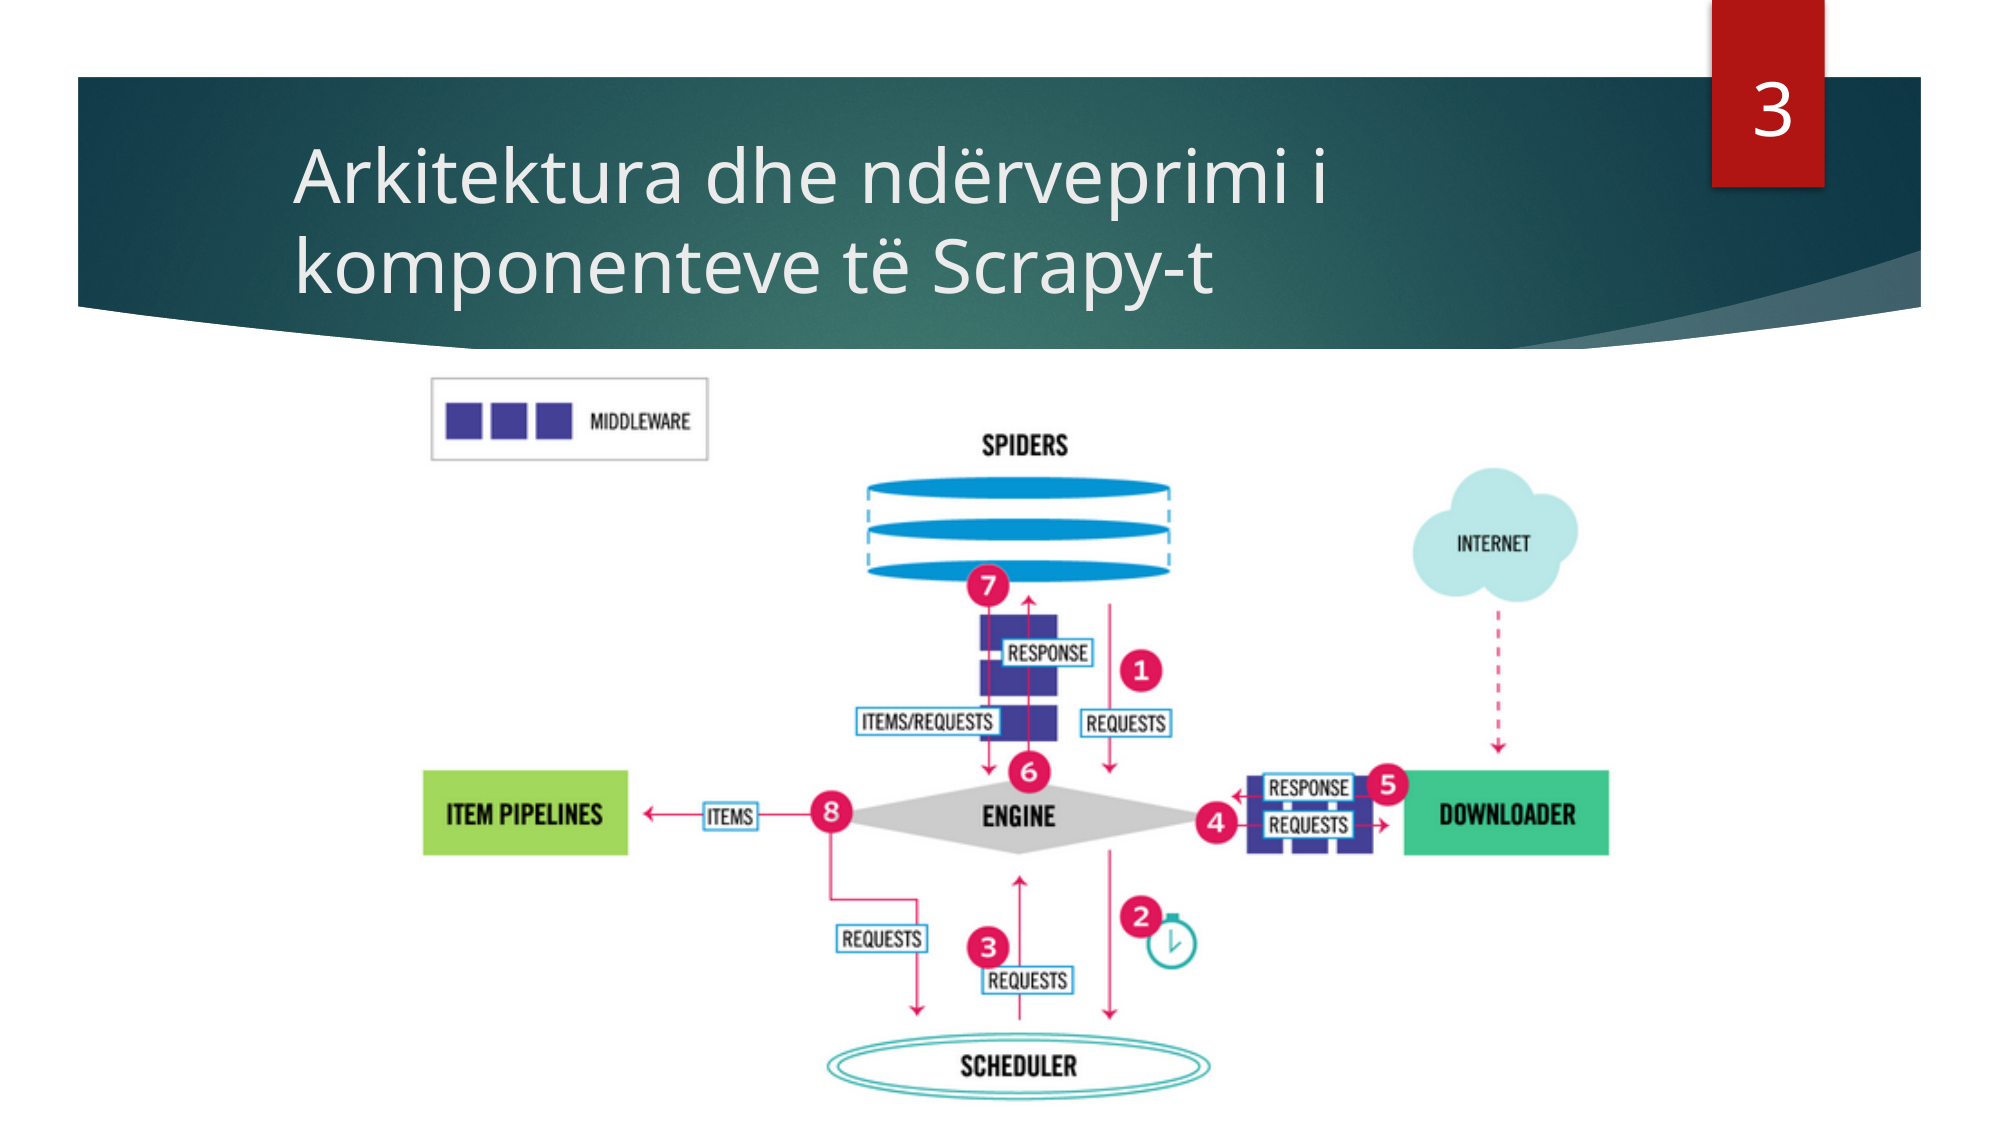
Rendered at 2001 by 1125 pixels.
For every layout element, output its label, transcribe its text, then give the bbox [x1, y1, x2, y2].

title Arkitektura dhe ndërveprimi i komponenteve të Scrapy-t [278, 137, 1775, 300]
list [411, 349, 1631, 1125]
text_box 3 [1738, 53, 1811, 159]
